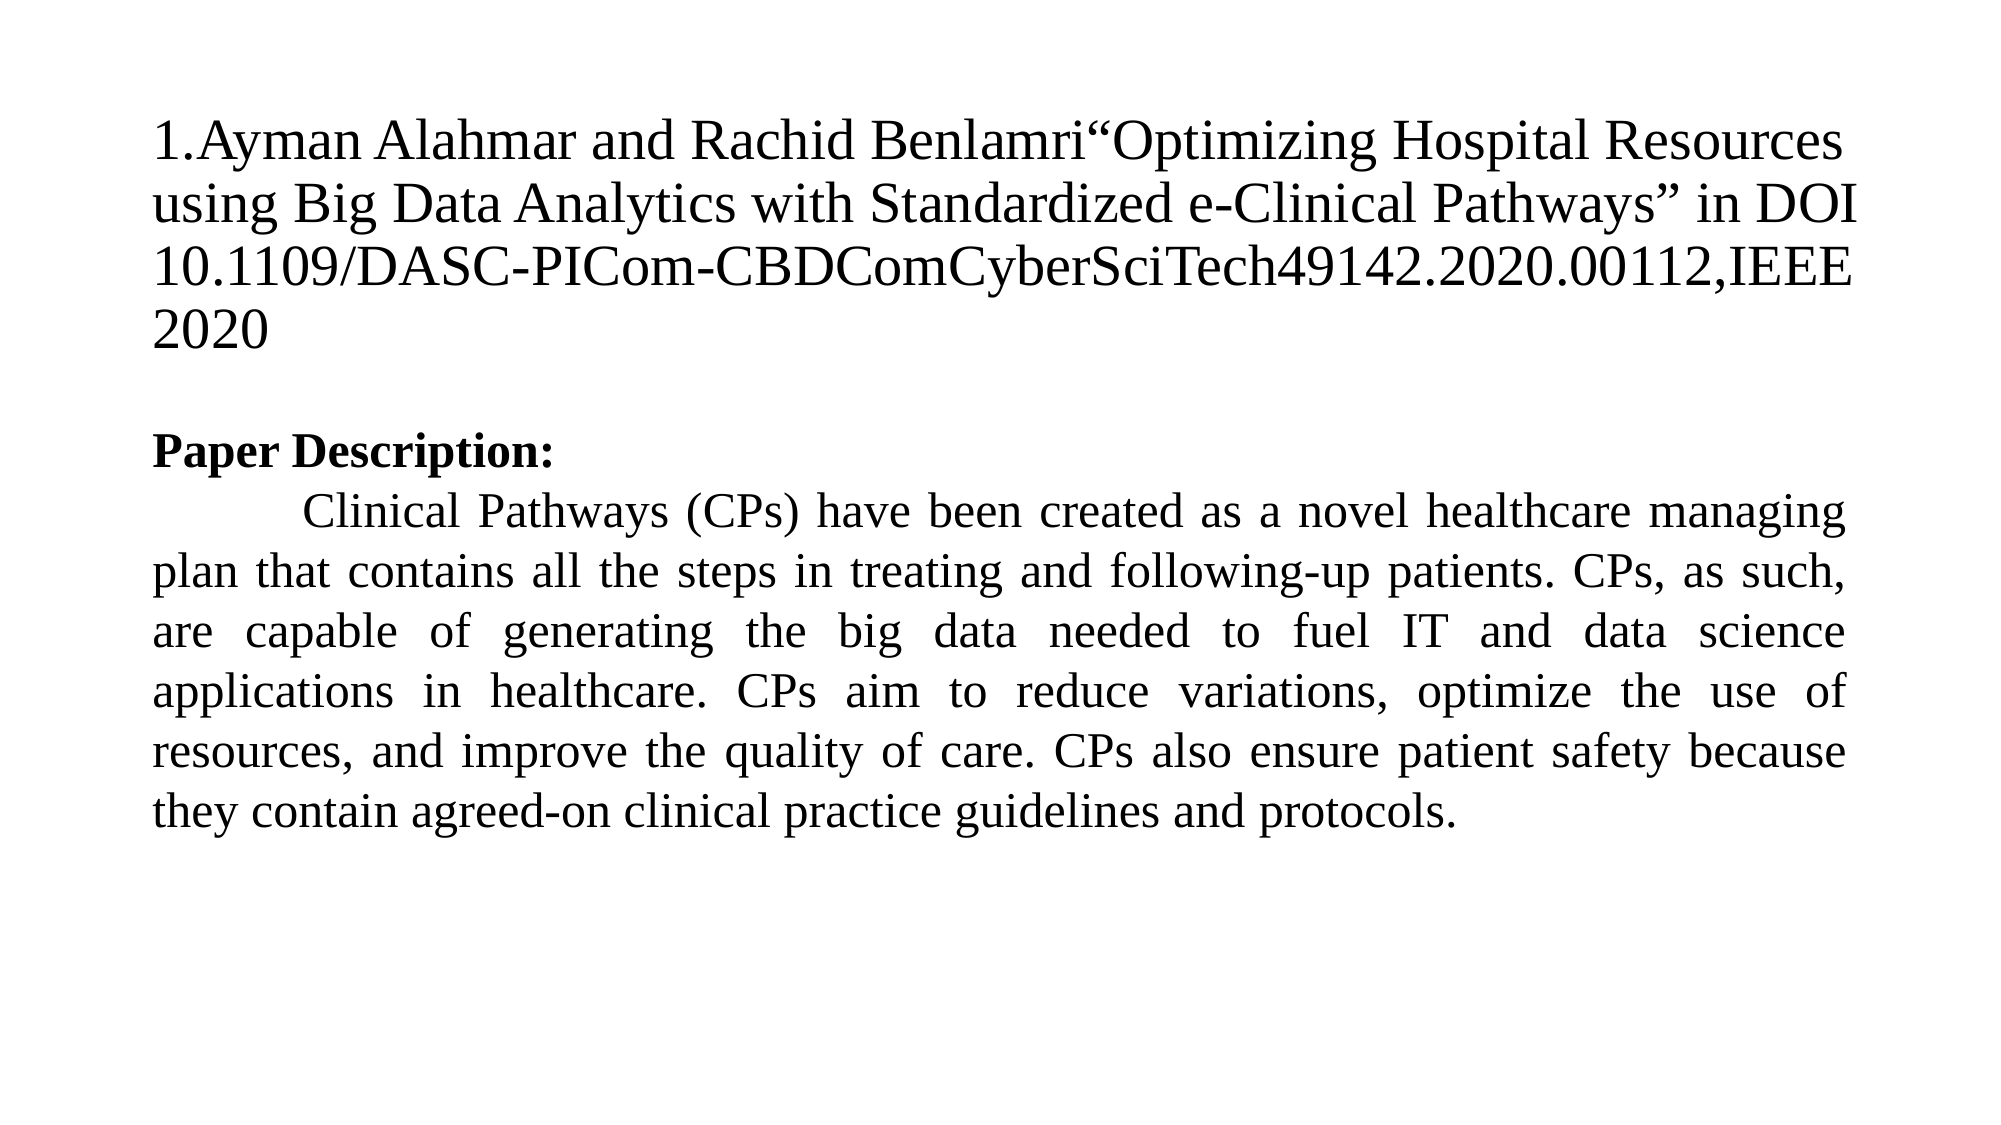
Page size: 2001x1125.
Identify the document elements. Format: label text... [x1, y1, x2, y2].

list Paper Description: Clinical Pathways (CPs) have been created as a novel healthcare managing plan that contains all the steps in treating and following-up patients. CPs, as such, are capable of generating the big data needed to fuel IT and data science applications in healthcare. CPs aim to reduce variations, optimize the use of resources, and improve the quality of care. CPs also ensure patient safety because they contain agreed-on clinical practice guidelines and protocols. [137, 410, 1863, 1003]
title 1.Ayman Alahmar and Rachid Benlamri“Optimizing Hospital Resources using Big Data Analytics with Standardized e-Clinical Pathways” in DOI 10.1109/DASC-PICom-CBDComCyberSciTech49142.2020.00112,IEEE 2020 [137, 59, 1945, 410]
